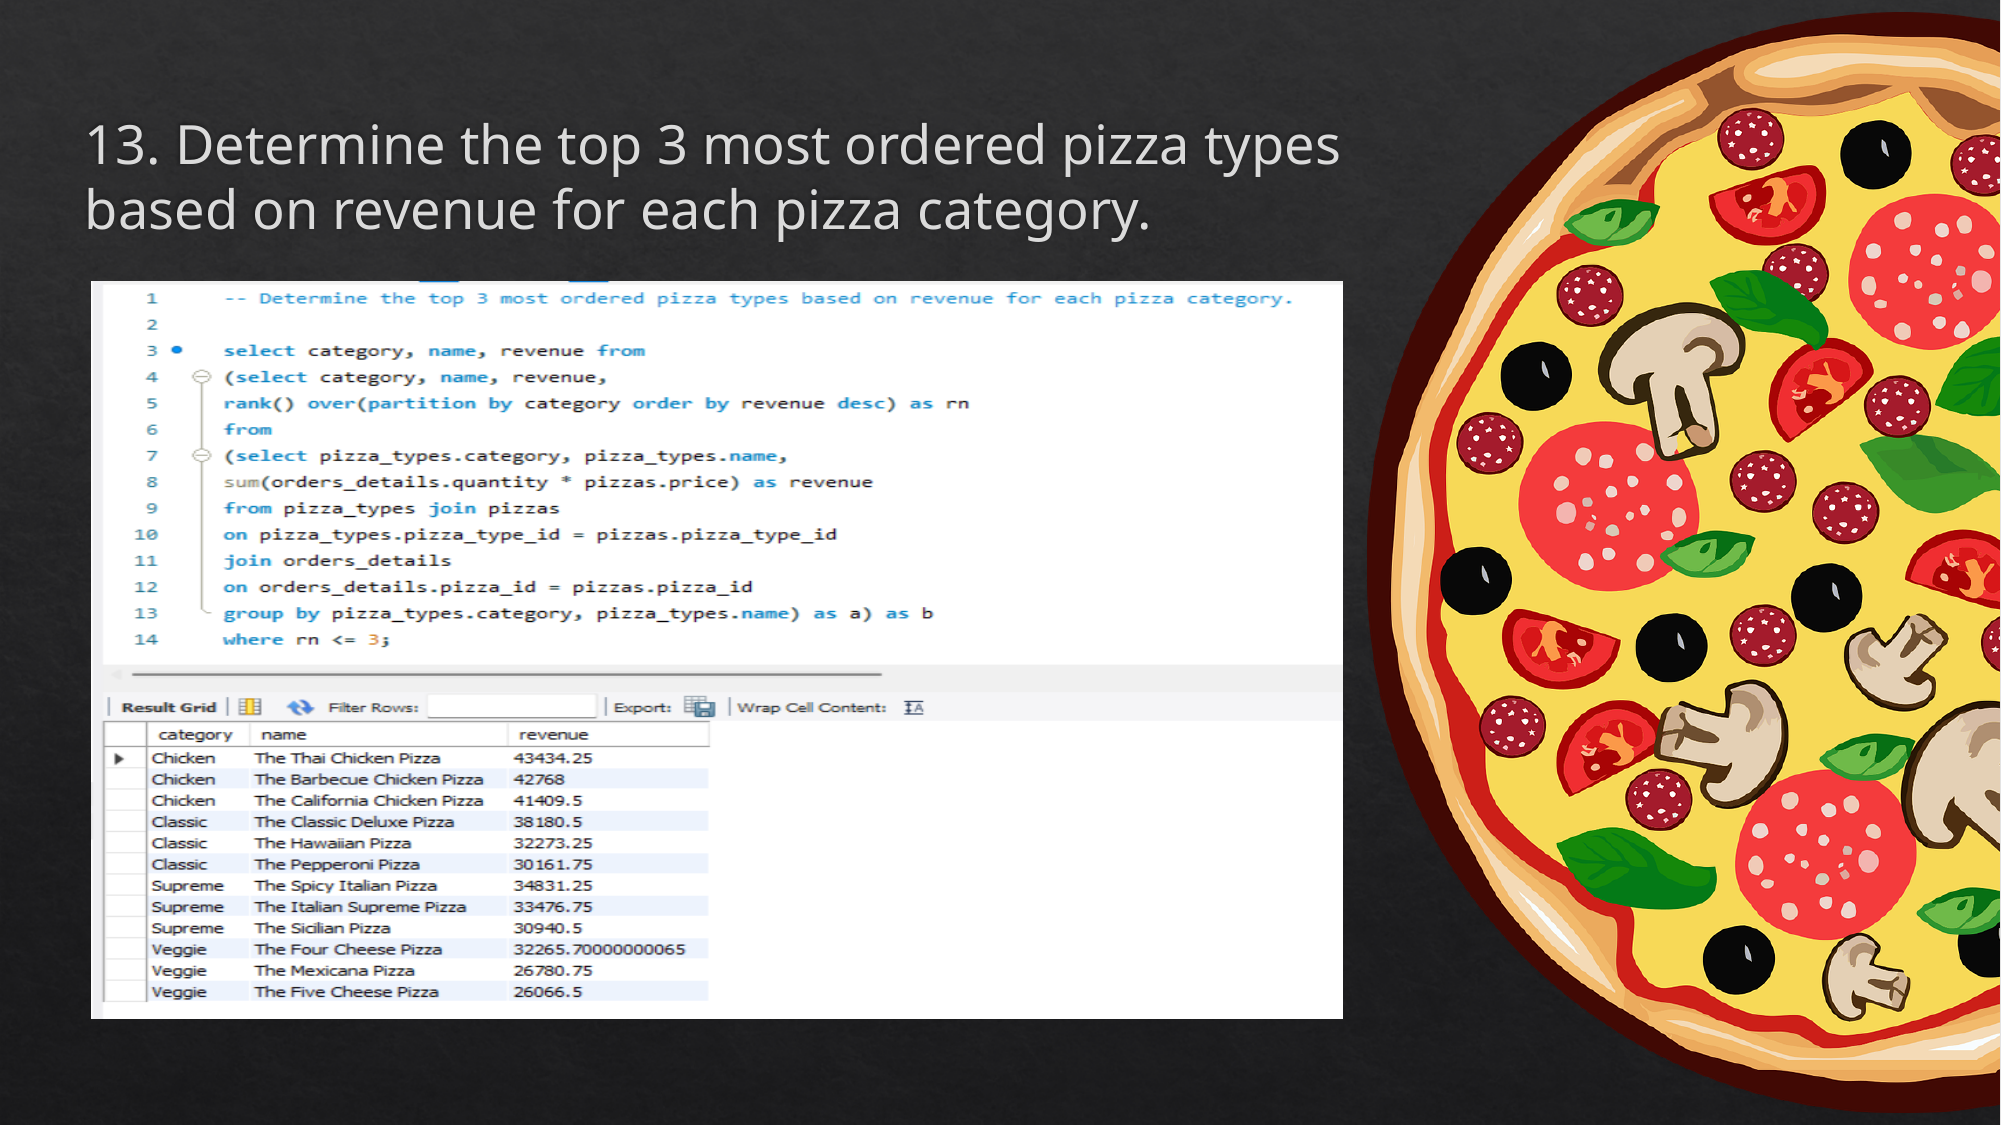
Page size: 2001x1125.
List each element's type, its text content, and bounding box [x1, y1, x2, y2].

title 13. Determine the top 3 most ordered pizza types based on revenue for each pizza category. [69, 106, 1358, 248]
picture [90, 281, 1343, 1019]
picture [1366, 12, 2000, 1113]
